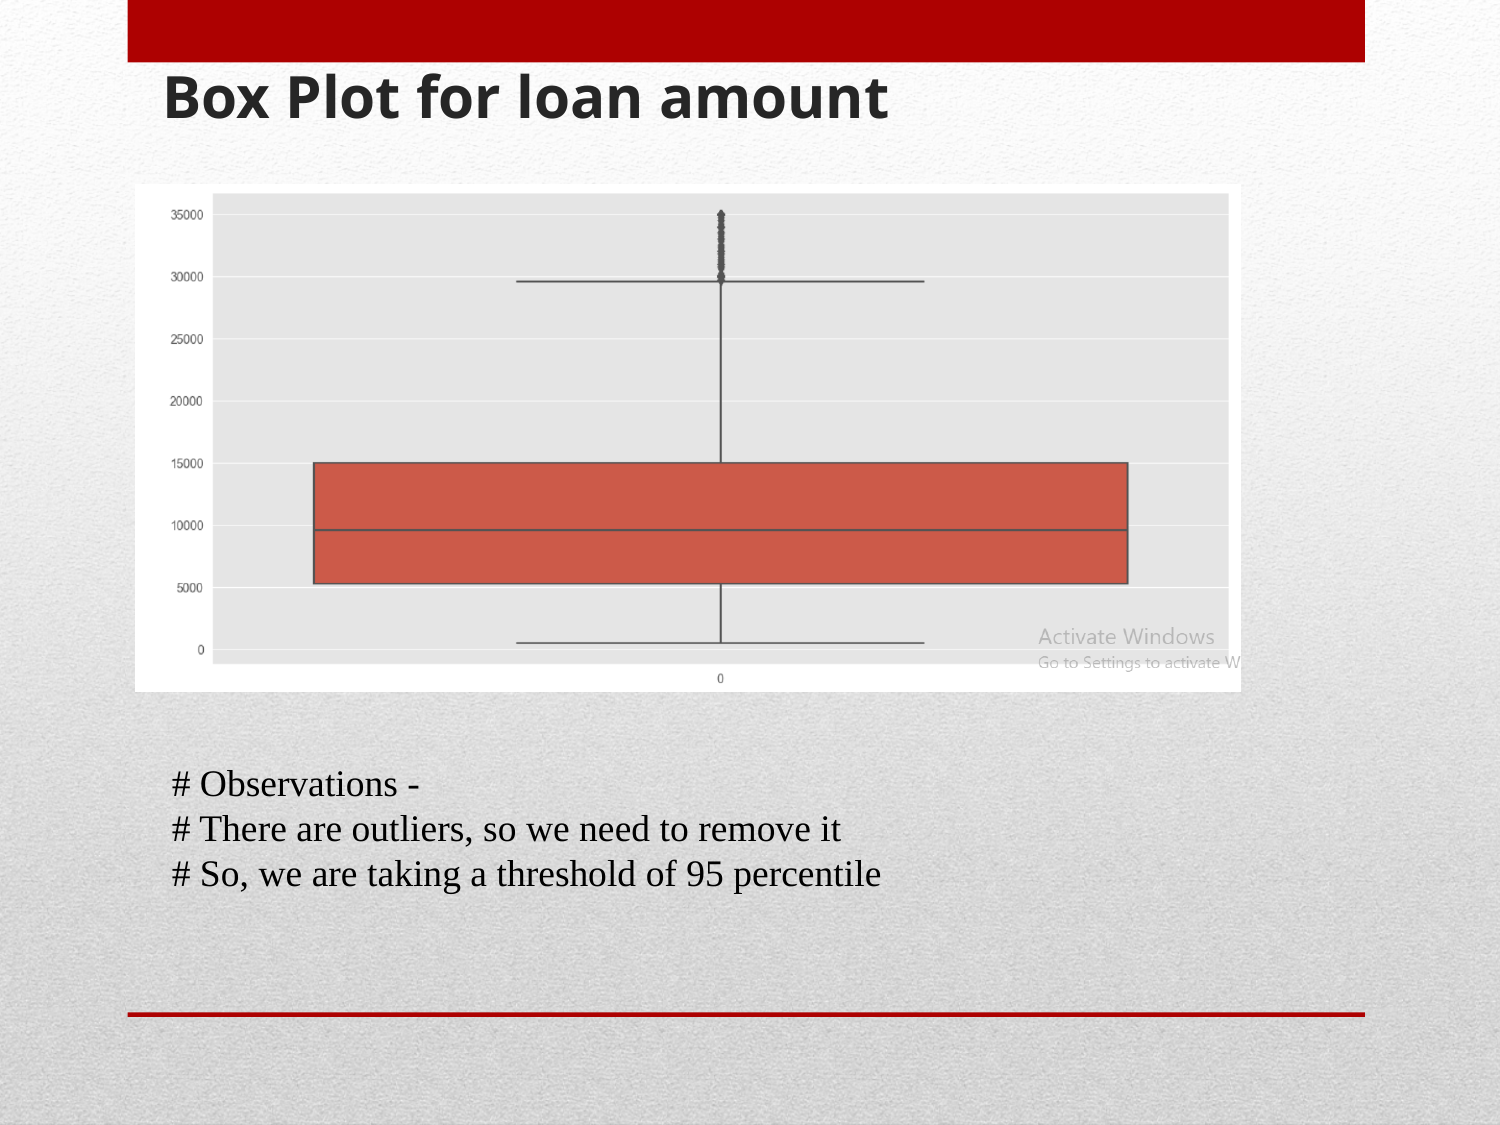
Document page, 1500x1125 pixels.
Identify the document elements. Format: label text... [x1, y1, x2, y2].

picture [134, 183, 1241, 692]
list [76, 208, 1386, 1094]
text_box # Observations - # There are outliers, so we need to remove it # So, we are taking a threshold of 95 percentile [157, 751, 1164, 902]
title Box Plot for loan amount [147, 19, 1388, 138]
